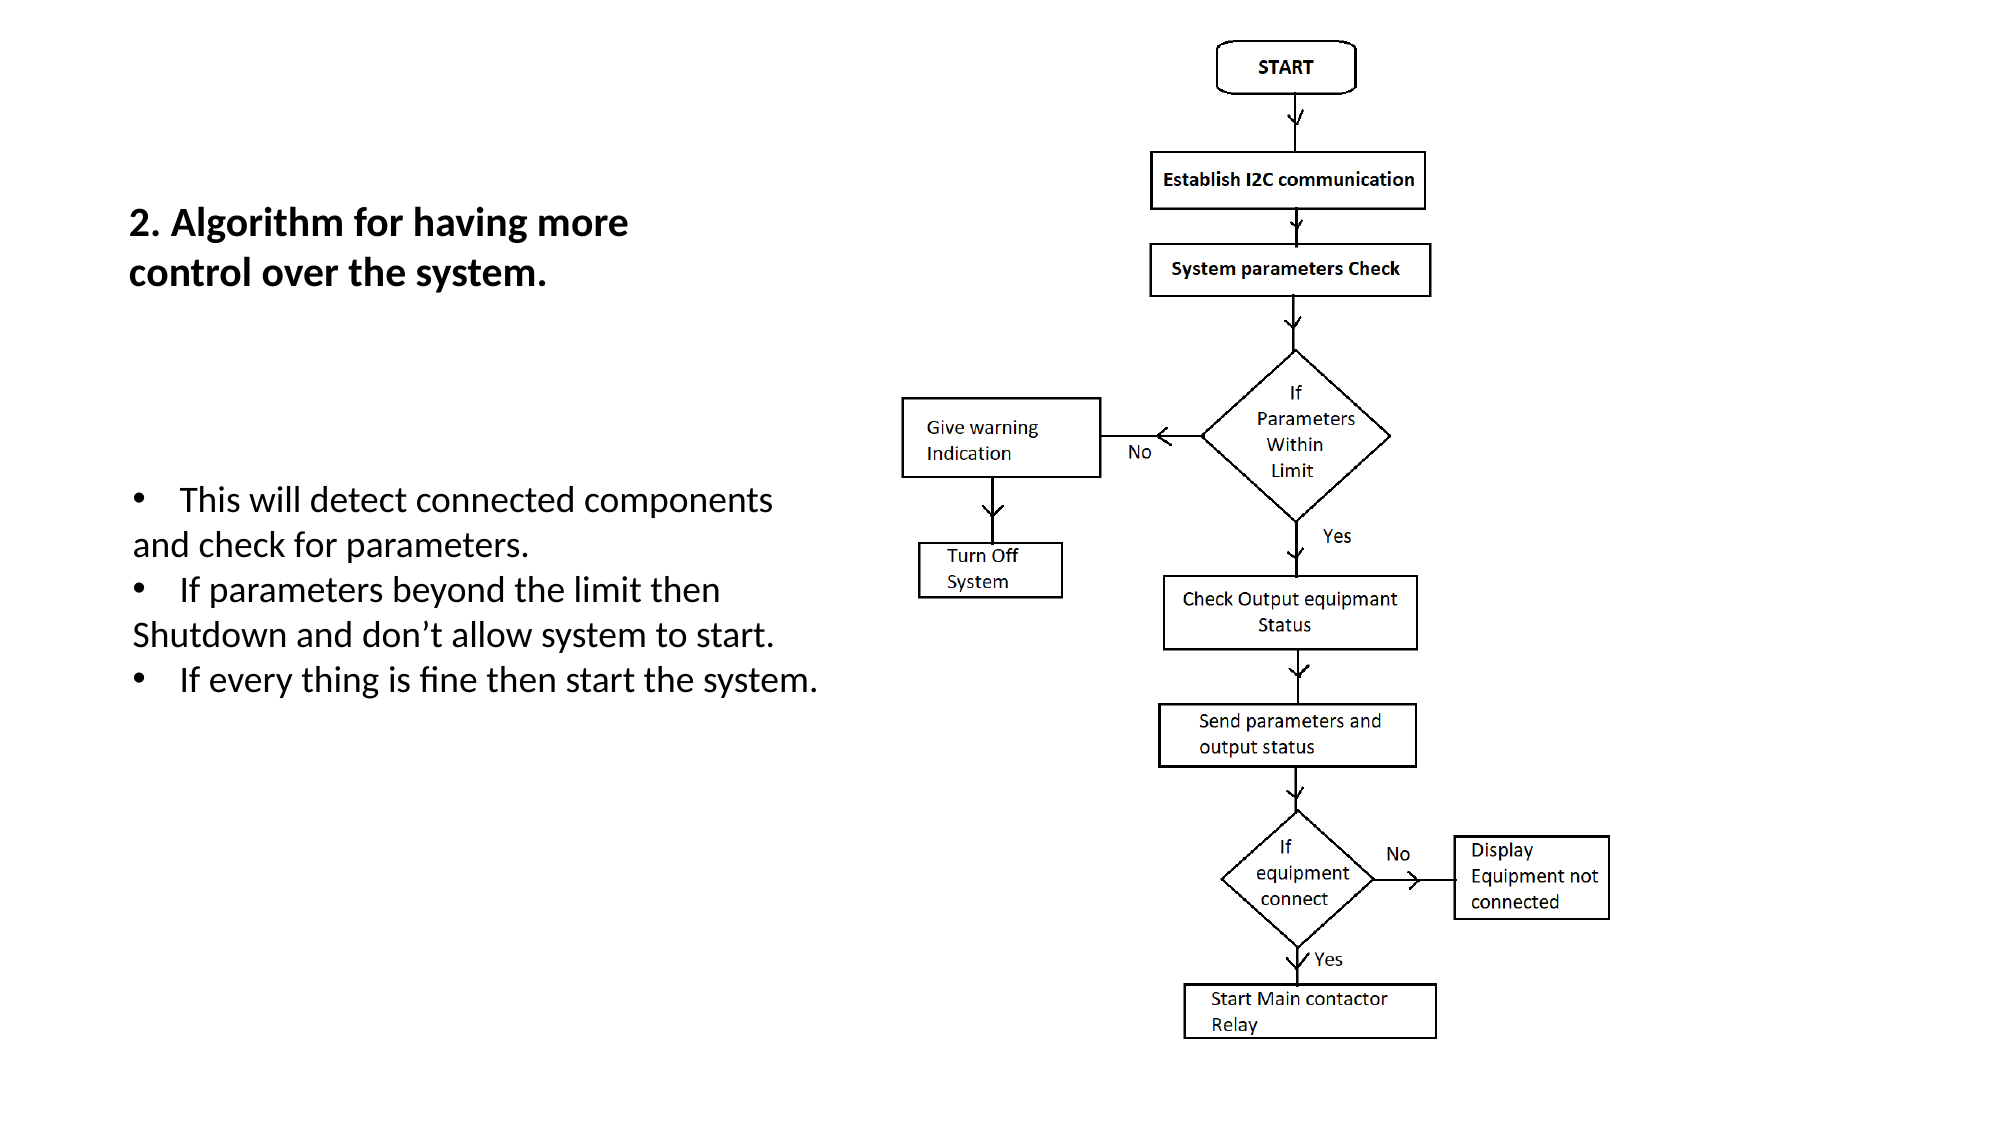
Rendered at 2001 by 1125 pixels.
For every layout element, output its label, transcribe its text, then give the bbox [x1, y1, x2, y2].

text_box 2. Algorithm for having more control over the system. [114, 187, 718, 347]
picture [846, 14, 1732, 1098]
text_box This will detect connected components and check for parameters. If parameters beyond the limit then Shutdown and don’t allow system to start. If every thing is fine then start the system. [117, 467, 841, 753]
